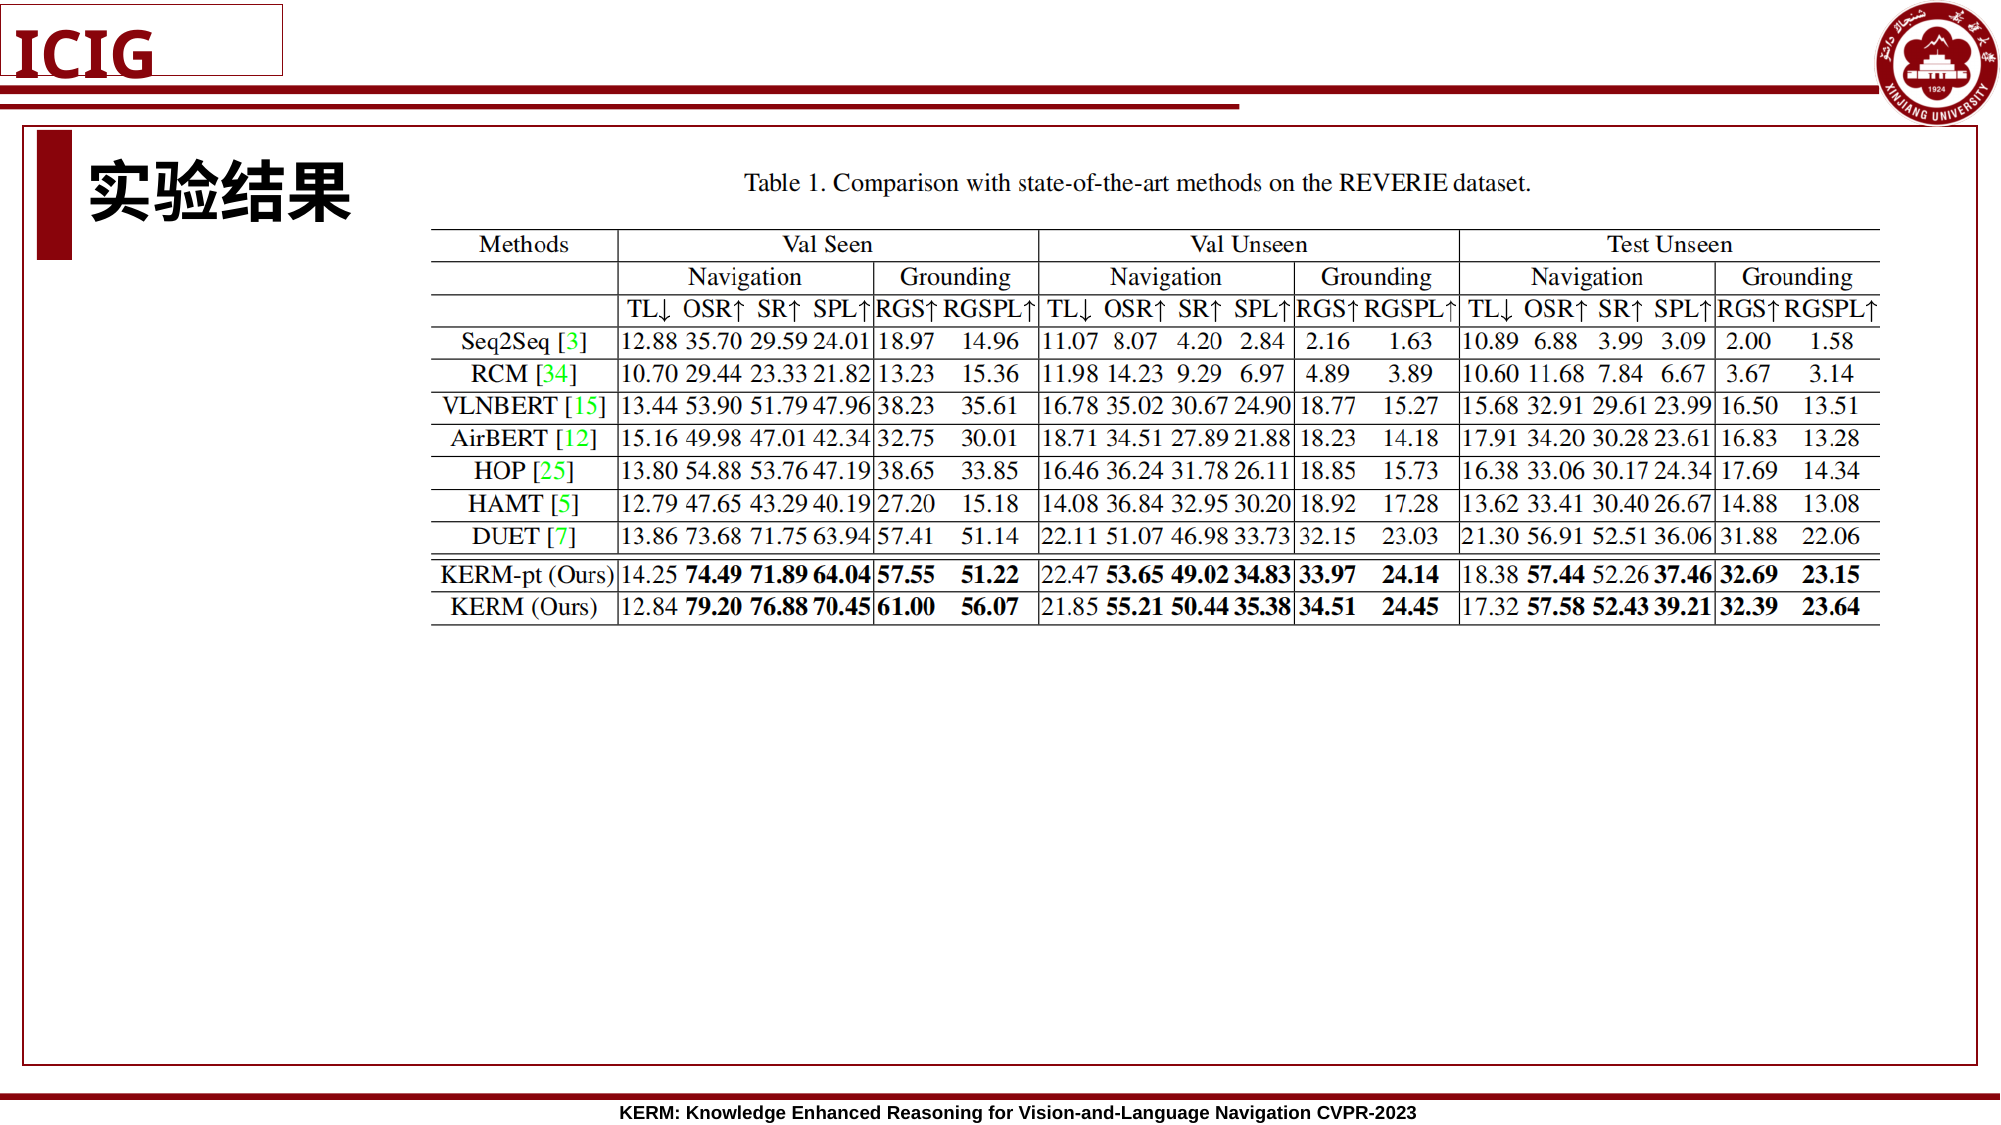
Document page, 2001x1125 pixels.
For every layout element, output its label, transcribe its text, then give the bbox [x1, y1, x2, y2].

text_box [1983, 1093, 2000, 1100]
text_box [0, 104, 1240, 110]
text_box [36, 129, 73, 261]
picture [1874, 0, 2000, 127]
text_box [0, 1093, 48, 1100]
text_box [22, 125, 1978, 1066]
text_box KERM: Knowledge Enhanced Reasoning for Vision-and-Language Navigation CVPR-2023 [48, 1093, 1983, 1121]
picture [400, 151, 1880, 636]
text_box ICIG [0, 4, 283, 76]
text_box [0, 85, 1874, 95]
